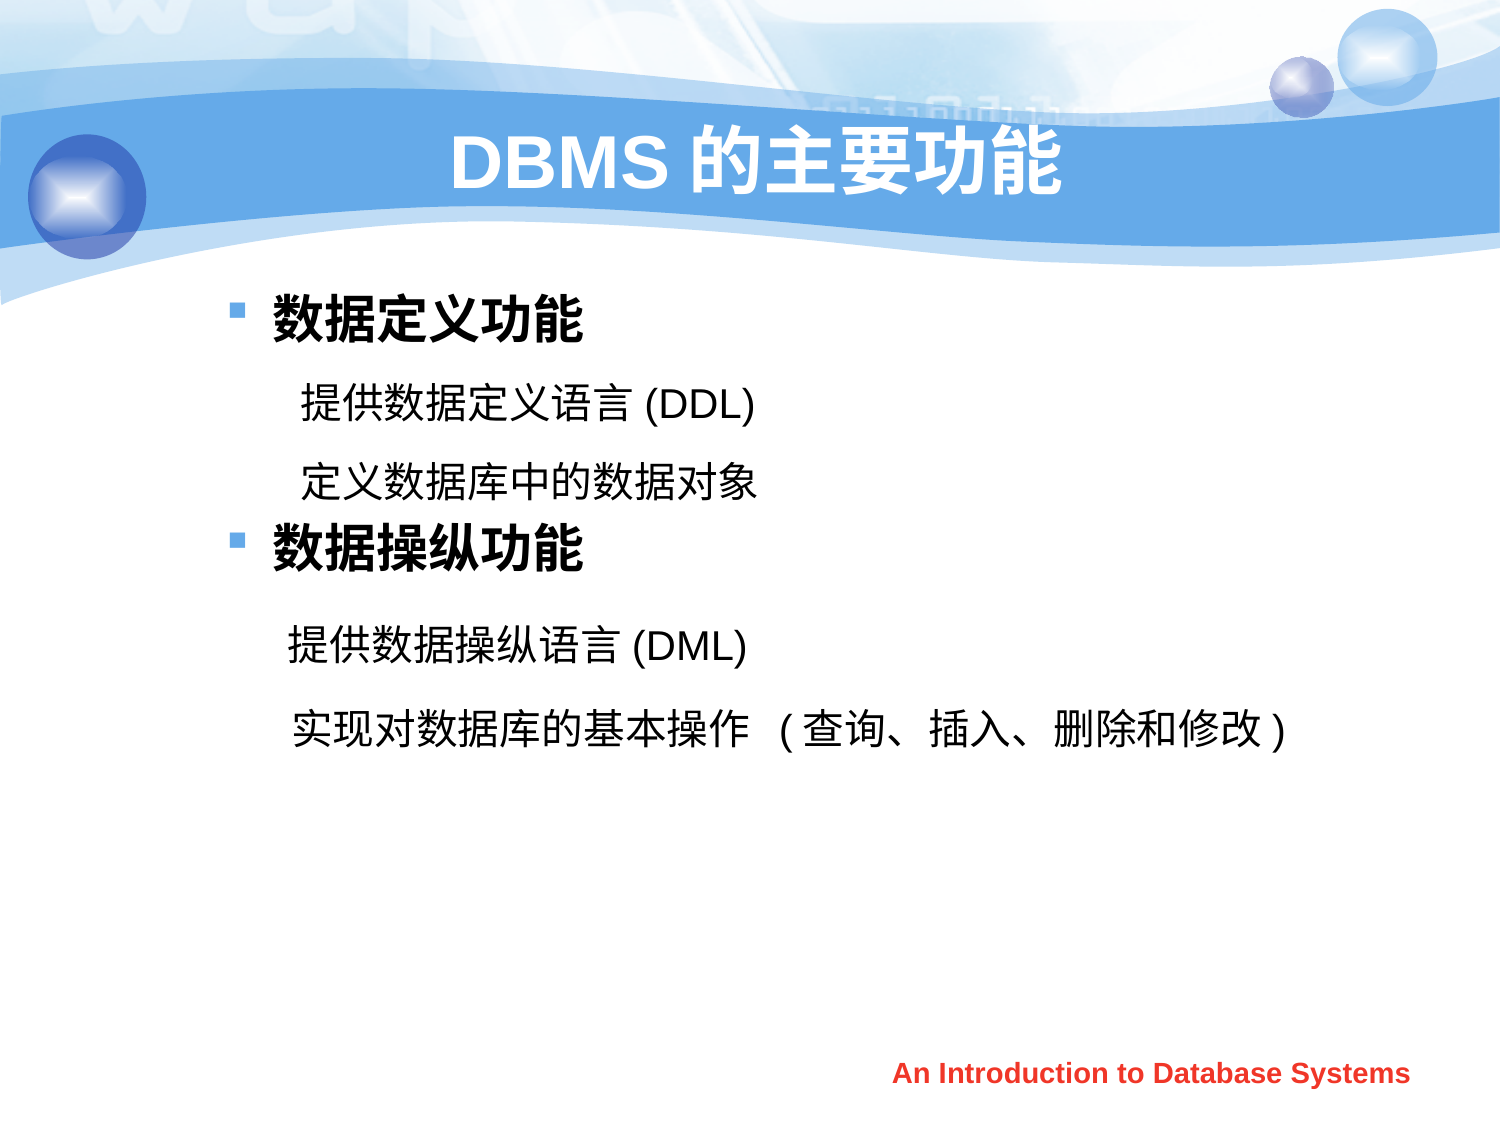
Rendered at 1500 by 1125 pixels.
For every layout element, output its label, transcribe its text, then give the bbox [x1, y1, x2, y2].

list 数据定义功能 提供数据定义语言(DDL) 定义数据库中的数据对象 数据操纵功能 提供数据操纵语言(DML) 实现对数据库的基本操作 (查询、插入、删除和修改) [135, 278, 1436, 894]
picture [0, 0, 1500, 112]
title DBMS的主要功能 [150, 112, 1363, 205]
footer An Introduction to Database Systems [856, 1046, 1447, 1100]
